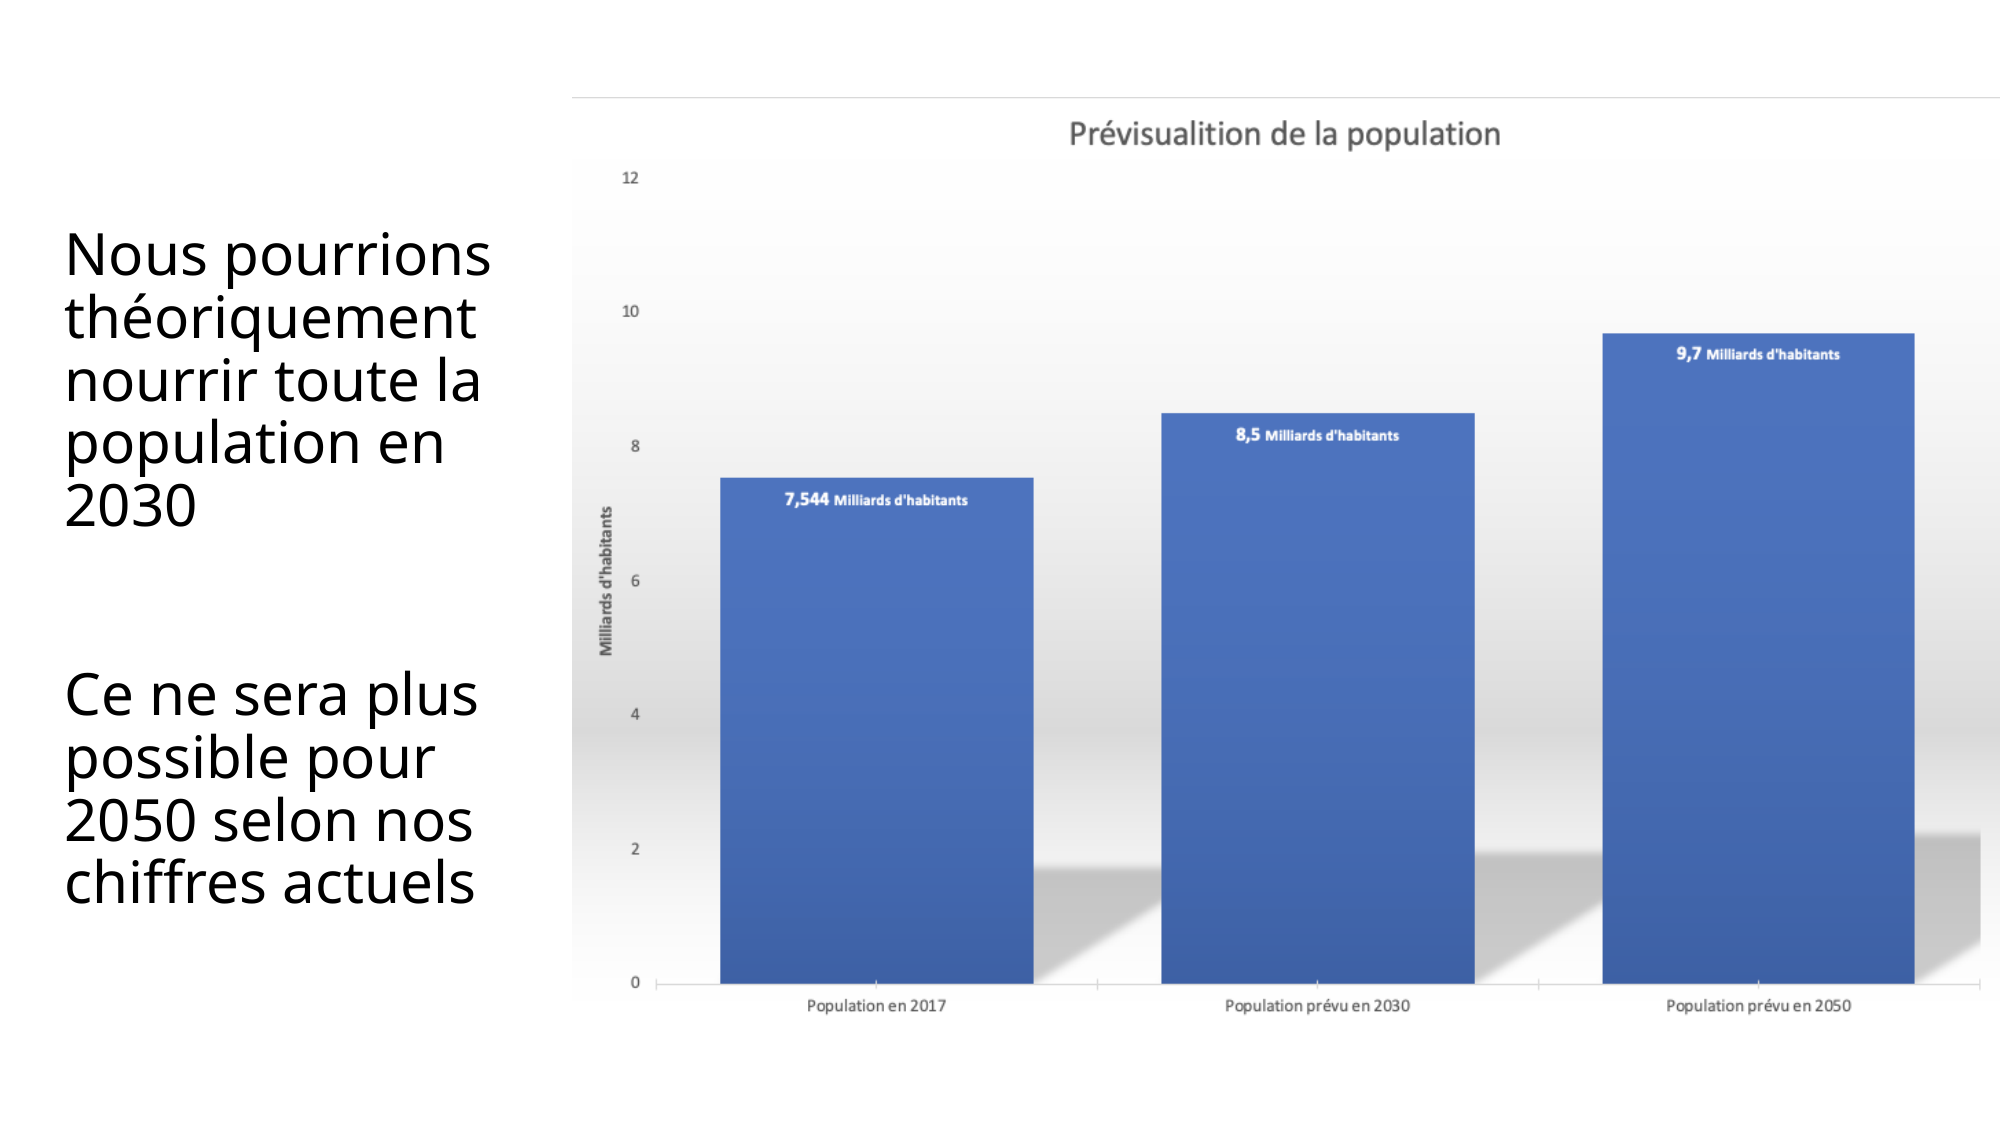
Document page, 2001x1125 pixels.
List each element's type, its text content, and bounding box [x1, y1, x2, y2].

title Nous pourrions théoriquement nourrir toute la population en 2030 Ce ne sera plus possible pour 2050 selon nos chiffres actuels [49, 61, 593, 1080]
picture [572, 97, 2000, 1028]
